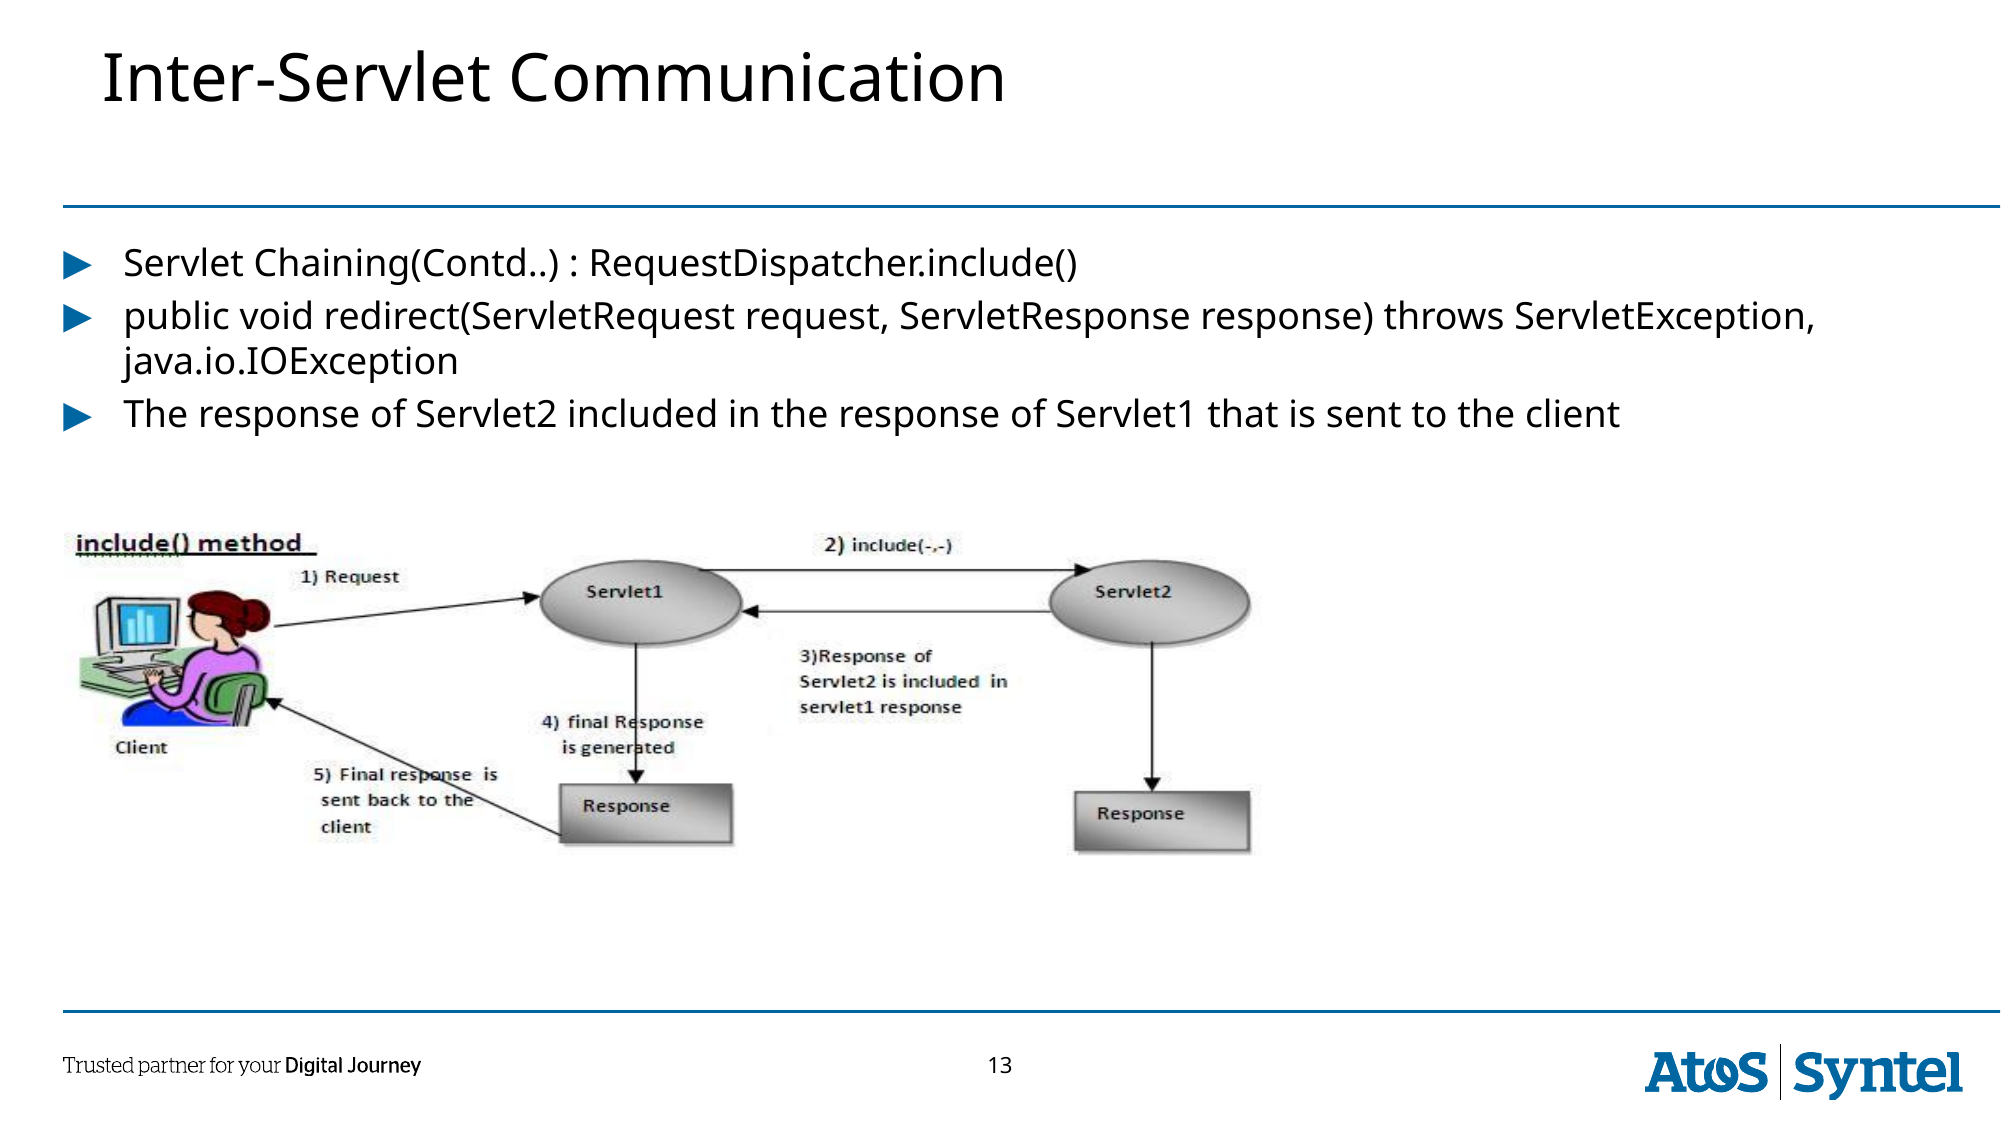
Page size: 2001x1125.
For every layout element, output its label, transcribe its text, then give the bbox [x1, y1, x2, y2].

title Inter-Servlet Communication [102, 27, 2000, 152]
list Servlet Chaining(Contd..) : RequestDispatcher.include() public void redirect(ServletRequest request, ServletResponse response) throws ServletException, java.io.IOException The response of Servlet2 included in the response of Servlet1 that is sent to the client [63, 238, 1962, 983]
picture [63, 484, 1331, 935]
